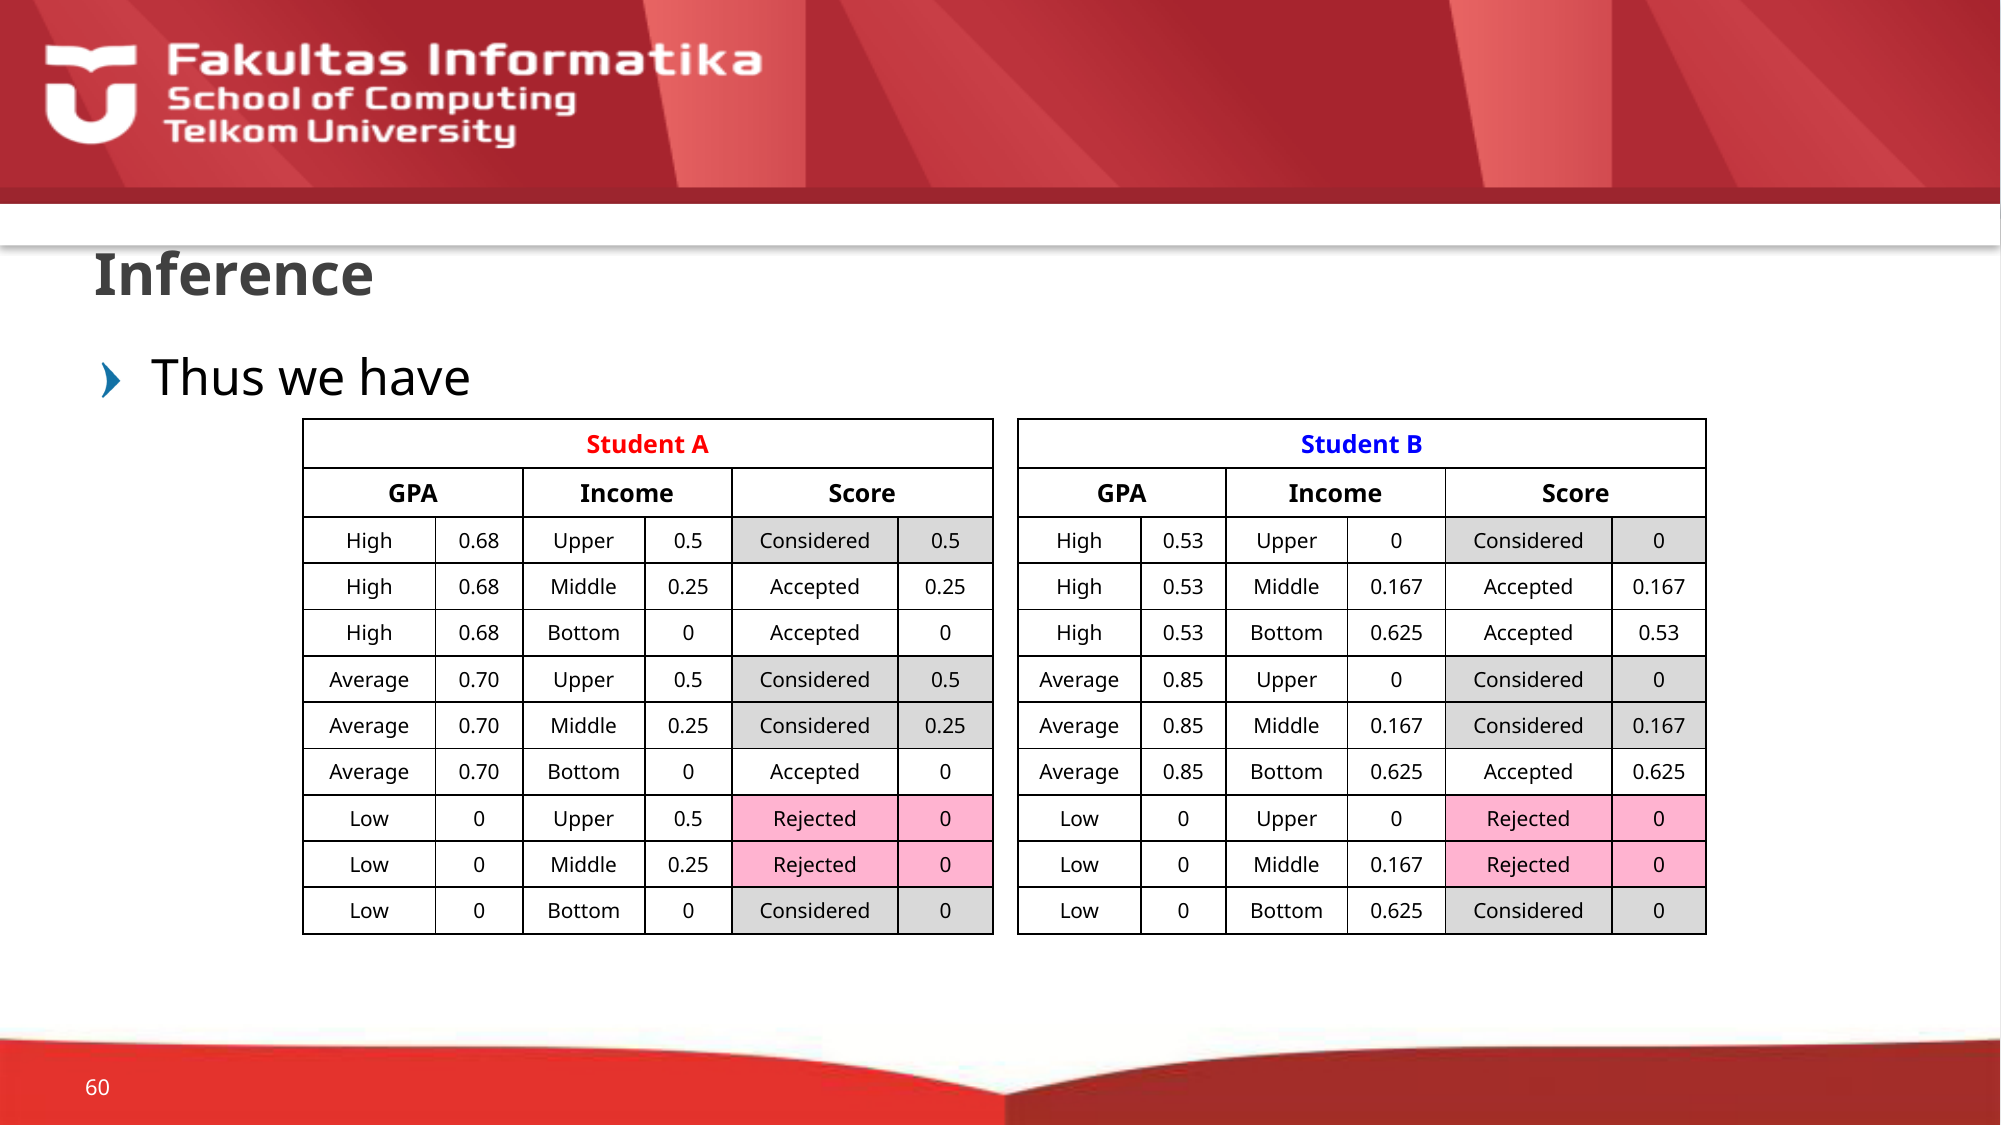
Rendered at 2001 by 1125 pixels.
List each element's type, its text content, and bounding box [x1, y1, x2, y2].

table_cell Bottom [524, 610, 644, 655]
table_cell 0.70 [436, 657, 522, 701]
table_cell 0.70 [436, 749, 522, 794]
table_cell Accepted [733, 749, 897, 794]
table_cell Middle [1227, 703, 1347, 748]
table_cell Average [1019, 749, 1140, 794]
table_cell Middle [1227, 842, 1347, 886]
table_header Student B [1019, 420, 1705, 467]
table_cell Middle [1227, 564, 1347, 609]
table_cell Accepted [1446, 749, 1611, 794]
table_cell Considered [733, 703, 897, 748]
table_cell Middle [524, 842, 644, 886]
table_cell 0.85 [1142, 703, 1225, 748]
table_cell Bottom [524, 888, 644, 933]
table_cell 0.625 [1348, 749, 1445, 794]
table_cell Upper [524, 518, 644, 562]
table_cell Considered [733, 888, 897, 933]
table_cell 0 [1613, 518, 1705, 562]
table_cell 0.167 [1348, 703, 1445, 748]
table_cell Low [304, 888, 435, 933]
table_cell 0.625 [1348, 888, 1445, 933]
table_cell Score [733, 469, 992, 516]
table_cell 0 [1613, 657, 1705, 701]
table_cell Rejected [1446, 796, 1611, 840]
table_cell 0 [1348, 657, 1445, 701]
table_cell High [1019, 518, 1140, 562]
table_cell Considered [1446, 518, 1611, 562]
table_cell 0 [646, 749, 731, 794]
table_cell Middle [524, 703, 644, 748]
table_cell 0 [899, 796, 992, 840]
table_cell 0 [1613, 842, 1705, 886]
table_cell Low [1019, 842, 1140, 886]
table_cell Average [304, 749, 435, 794]
table_cell Rejected [733, 796, 897, 840]
table_cell 0.70 [436, 703, 522, 748]
table_cell 0 [899, 610, 992, 655]
table_cell High [304, 518, 435, 562]
table_cell Low [1019, 888, 1140, 933]
table_cell 0.25 [646, 703, 731, 748]
table_cell Accepted [1446, 564, 1611, 609]
table_cell 0.53 [1142, 564, 1225, 609]
table_cell Rejected [733, 842, 897, 886]
table_cell 0 [1348, 796, 1445, 840]
table_cell Income [1227, 469, 1445, 516]
table_cell 0 [1142, 796, 1225, 840]
table_cell 0.25 [899, 703, 992, 748]
table_cell 0 [646, 888, 731, 933]
table_cell Accepted [1446, 610, 1611, 655]
table_cell GPA [1019, 469, 1225, 516]
table_cell 0.5 [646, 796, 731, 840]
table_cell Rejected [1446, 842, 1611, 886]
picture [0, 0, 2001, 1125]
table_cell 0 [1613, 888, 1705, 933]
table_cell 0.53 [1613, 610, 1705, 655]
table_cell 0 [1348, 518, 1445, 562]
table_cell GPA [304, 469, 522, 516]
table_cell Low [304, 796, 435, 840]
table_cell Average [304, 657, 435, 701]
table_cell 0.167 [1613, 564, 1705, 609]
slide_number 60 [85, 1058, 164, 1119]
table_cell 0.25 [899, 564, 992, 609]
table_cell 0 [1142, 842, 1225, 886]
table_cell 0.5 [646, 657, 731, 701]
table_cell Considered [1446, 703, 1611, 748]
table_cell 0 [436, 888, 522, 933]
list Thus we have [80, 329, 1902, 990]
table_cell 0.68 [436, 518, 522, 562]
table_cell 0.167 [1348, 842, 1445, 886]
table_cell Income [524, 469, 731, 516]
table_cell Upper [524, 657, 644, 701]
table_cell Bottom [1227, 888, 1347, 933]
table_cell Average [304, 703, 435, 748]
table_cell 0.85 [1142, 749, 1225, 794]
table_cell 0.53 [1142, 518, 1225, 562]
table_cell 0.5 [899, 657, 992, 701]
table_cell 0.25 [646, 842, 731, 886]
table_cell Middle [524, 564, 644, 609]
table_cell 0 [646, 610, 731, 655]
table_cell Average [1019, 657, 1140, 701]
table_cell Accepted [733, 610, 897, 655]
table_cell 0 [1142, 888, 1225, 933]
table_header Student A [304, 420, 992, 467]
table_cell 0.53 [1142, 610, 1225, 655]
table_cell 0.85 [1142, 657, 1225, 701]
table_cell 0 [436, 796, 522, 840]
table_cell 0.68 [436, 564, 522, 609]
table_cell 0.625 [1348, 610, 1445, 655]
table_cell 0.25 [646, 564, 731, 609]
table_cell 0.167 [1613, 703, 1705, 748]
table_cell Low [1019, 796, 1140, 840]
table_cell Considered [1446, 657, 1611, 701]
table_cell 0.167 [1348, 564, 1445, 609]
table_cell Bottom [524, 749, 644, 794]
table_cell Considered [733, 657, 897, 701]
table_cell 0 [436, 842, 522, 886]
table_cell Upper [524, 796, 644, 840]
table_cell Accepted [733, 564, 897, 609]
table_cell High [1019, 610, 1140, 655]
table_cell Low [304, 842, 435, 886]
table_cell 0.5 [646, 518, 731, 562]
table_cell Considered [1446, 888, 1611, 933]
table_cell Upper [1227, 796, 1347, 840]
table_cell High [1019, 564, 1140, 609]
table_cell High [304, 610, 435, 655]
table_cell 0 [1613, 796, 1705, 840]
table_cell 0.68 [436, 610, 522, 655]
picture [95, 351, 124, 400]
table_cell 0.5 [899, 518, 992, 562]
title Inference [79, 219, 1901, 325]
table_cell 0 [899, 842, 992, 886]
table_cell 0 [899, 749, 992, 794]
table_cell Bottom [1227, 610, 1347, 655]
table_cell Score [1446, 469, 1705, 516]
table_cell 0 [899, 888, 992, 933]
table_cell 0.625 [1613, 749, 1705, 794]
table_cell High [304, 564, 435, 609]
table_cell Average [1019, 703, 1140, 748]
table_cell Bottom [1227, 749, 1347, 794]
table_cell Upper [1227, 657, 1347, 701]
table_cell Considered [733, 518, 897, 562]
table_cell Upper [1227, 518, 1347, 562]
